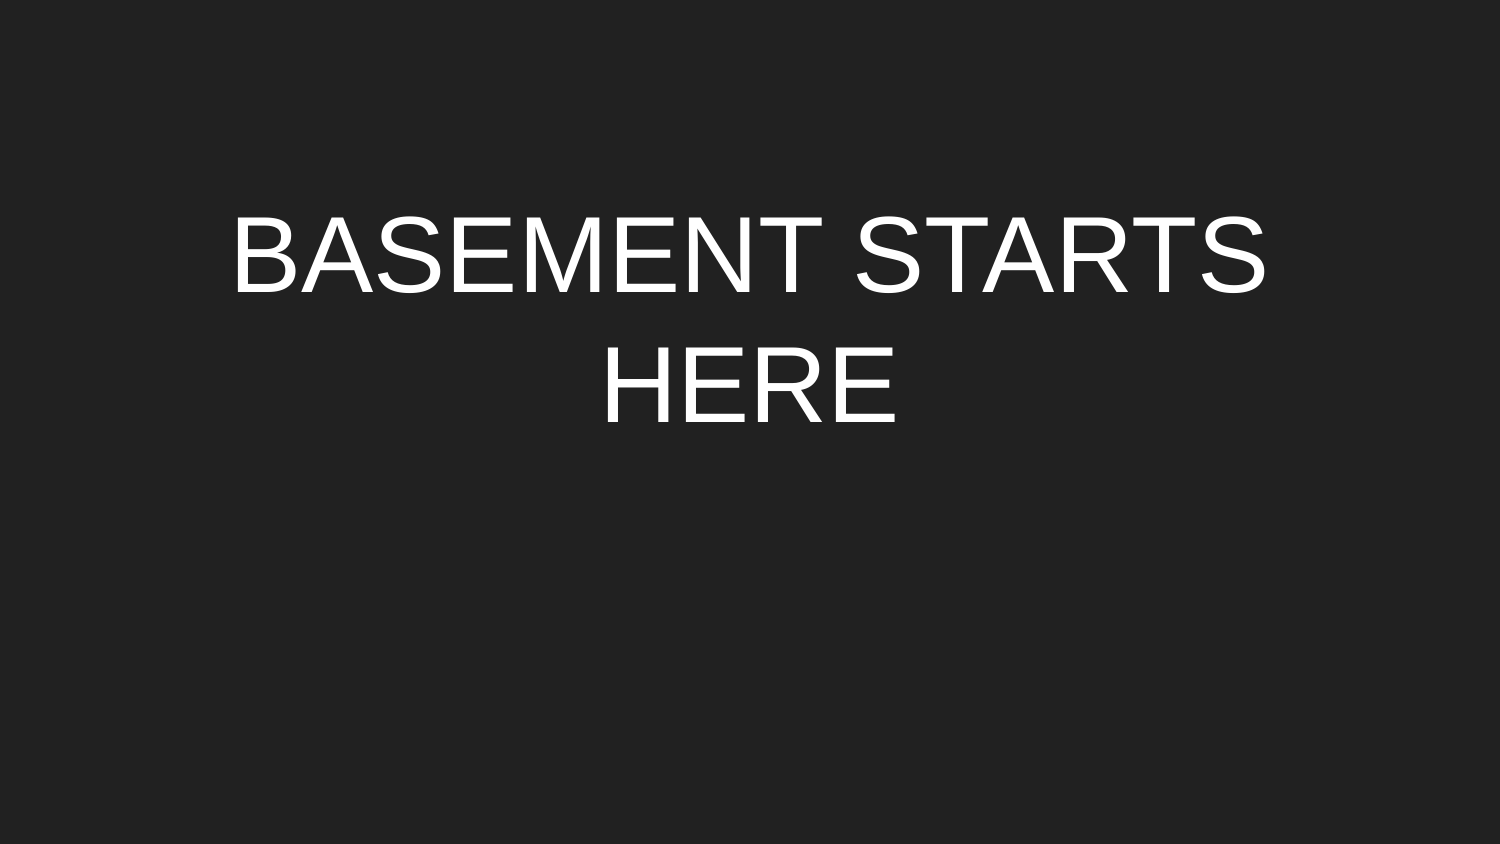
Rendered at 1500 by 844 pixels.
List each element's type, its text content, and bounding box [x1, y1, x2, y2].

title BASEMENT STARTS HERE [51, 122, 1449, 459]
